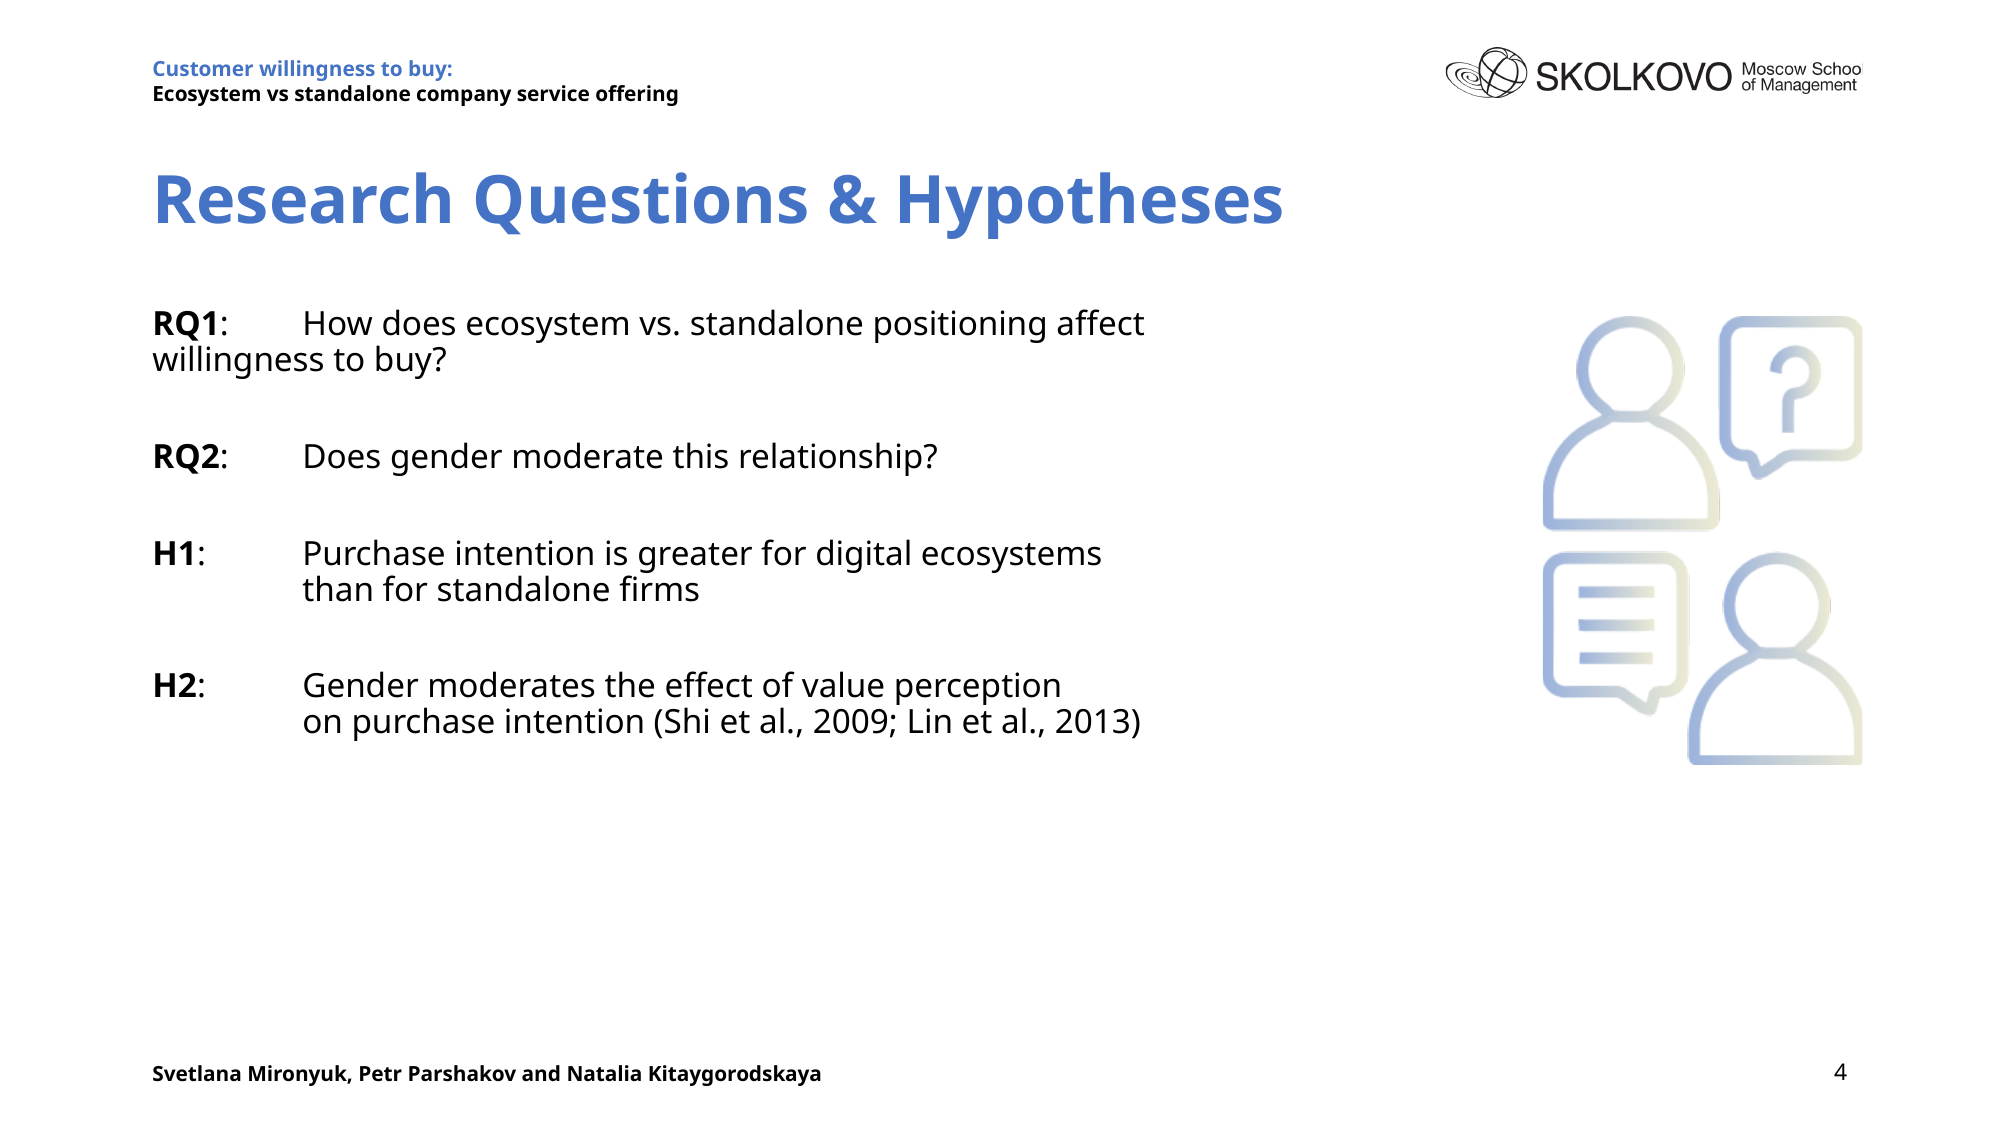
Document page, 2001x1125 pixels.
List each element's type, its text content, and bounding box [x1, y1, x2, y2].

slide_number 4 [1412, 1042, 1863, 1103]
slide_number Svetlana Mironyuk, Petr Parshakov and Natalia Kitaygorodskaya [137, 1042, 887, 1103]
title Research Questions & Hypotheses [137, 126, 1863, 278]
footer Customer willingness to buy: Ecosystem vs standalone company service offering [137, 50, 1000, 111]
picture [1542, 316, 1863, 765]
list RQ1: How does ecosystem vs. standalone positioning affect willingness to buy? RQ2: Does gender moderate this relationship? H1: Purchase intention is greater for digital ecosystems than for standalone firms H2: Gender moderates the effect of value perception on purchase intention (Shi et al., 2009; Lin et al., 2013) [137, 299, 1227, 876]
